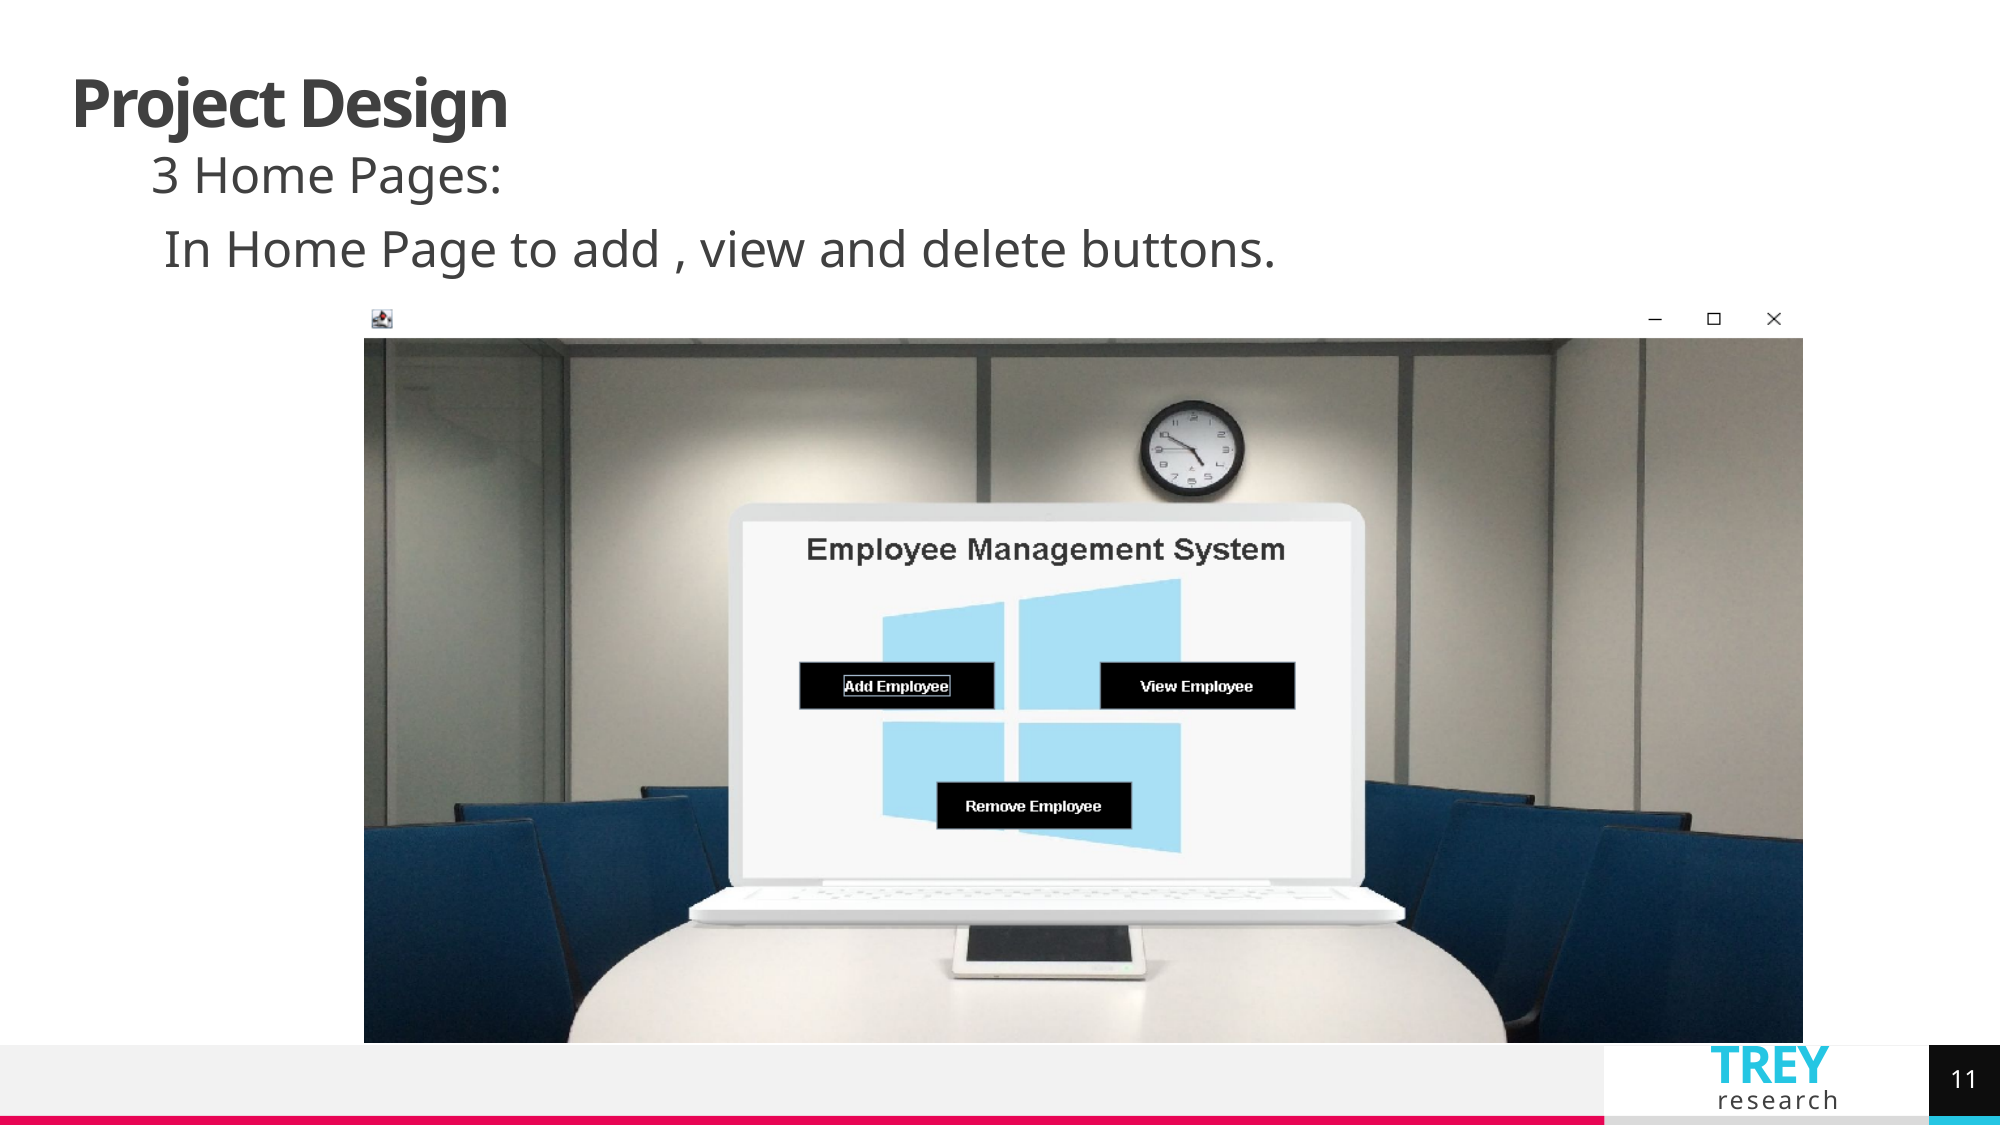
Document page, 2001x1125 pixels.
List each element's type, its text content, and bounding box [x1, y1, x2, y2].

list 3 Home Pages: In Home Page to add , view and delete buttons. [151, 126, 1606, 303]
picture [364, 307, 1803, 1043]
title Project Design [70, 70, 1930, 142]
slide_number 11 [1929, 1045, 2000, 1116]
